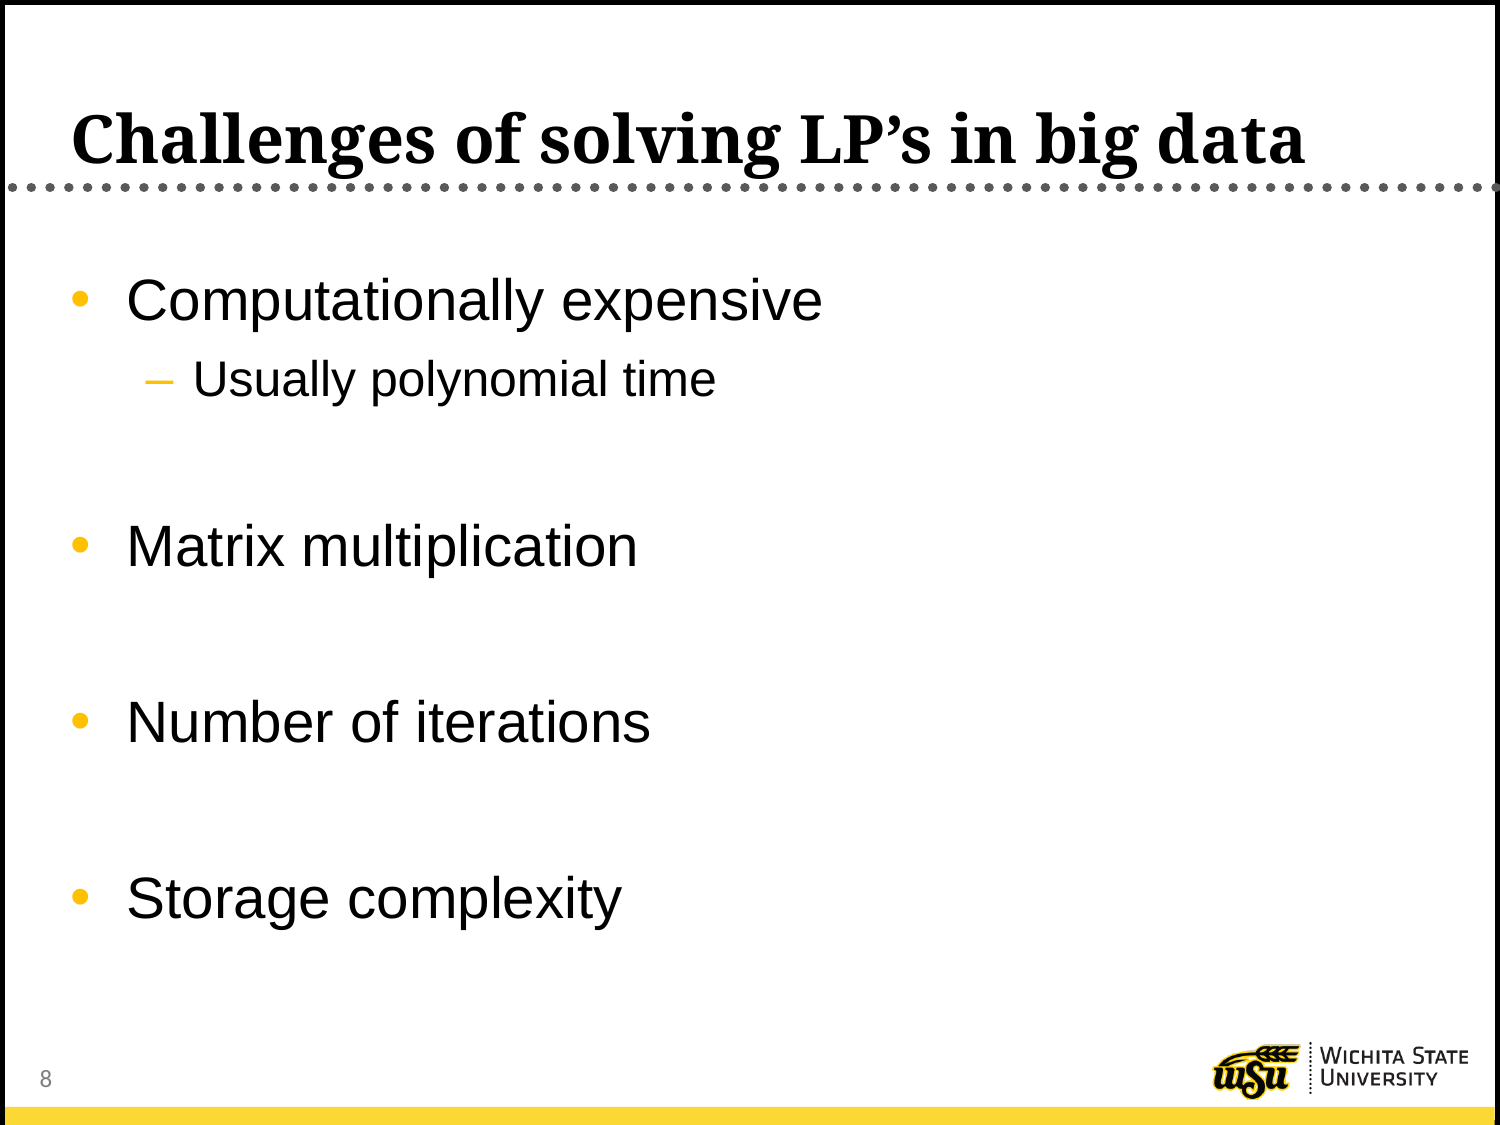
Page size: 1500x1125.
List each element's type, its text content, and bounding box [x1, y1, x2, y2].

picture [1212, 1042, 1468, 1100]
title Challenges of solving LP’s in big data [55, 45, 1450, 184]
